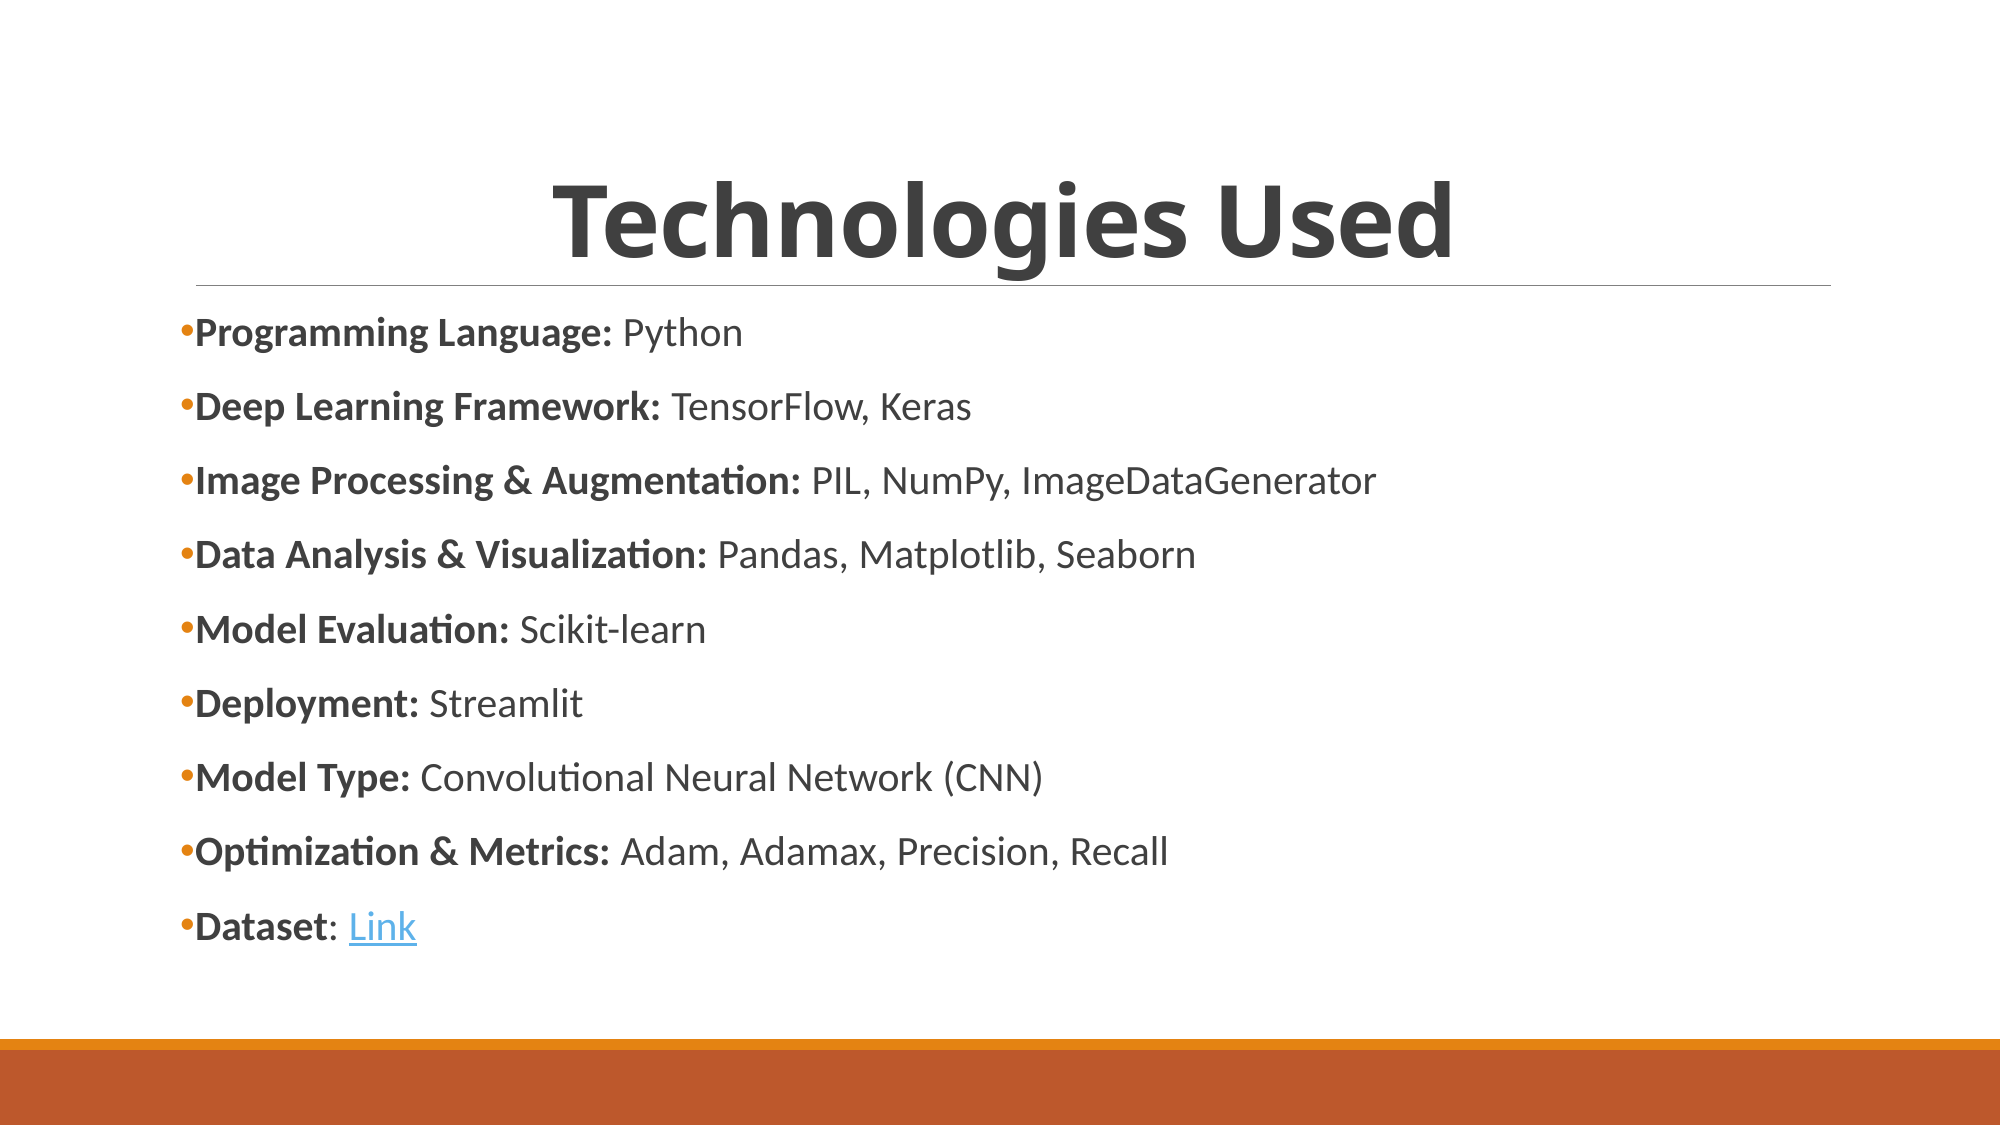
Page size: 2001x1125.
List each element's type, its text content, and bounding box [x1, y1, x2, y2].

list Programming Language: Python Deep Learning Framework: TensorFlow, Keras Image Processing & Augmentation: PIL, NumPy, ImageDataGenerator Data Analysis & Visualization: Pandas, Matplotlib, Seaborn Model Evaluation: Scikit-learn Deployment: Streamlit Model Type: Convolutional Neural Network (CNN) Optimization & Metrics: Adam, Adamax, Precision, Recall Dataset: Link [180, 302, 1830, 963]
title Technologies Used [180, 47, 1830, 285]
